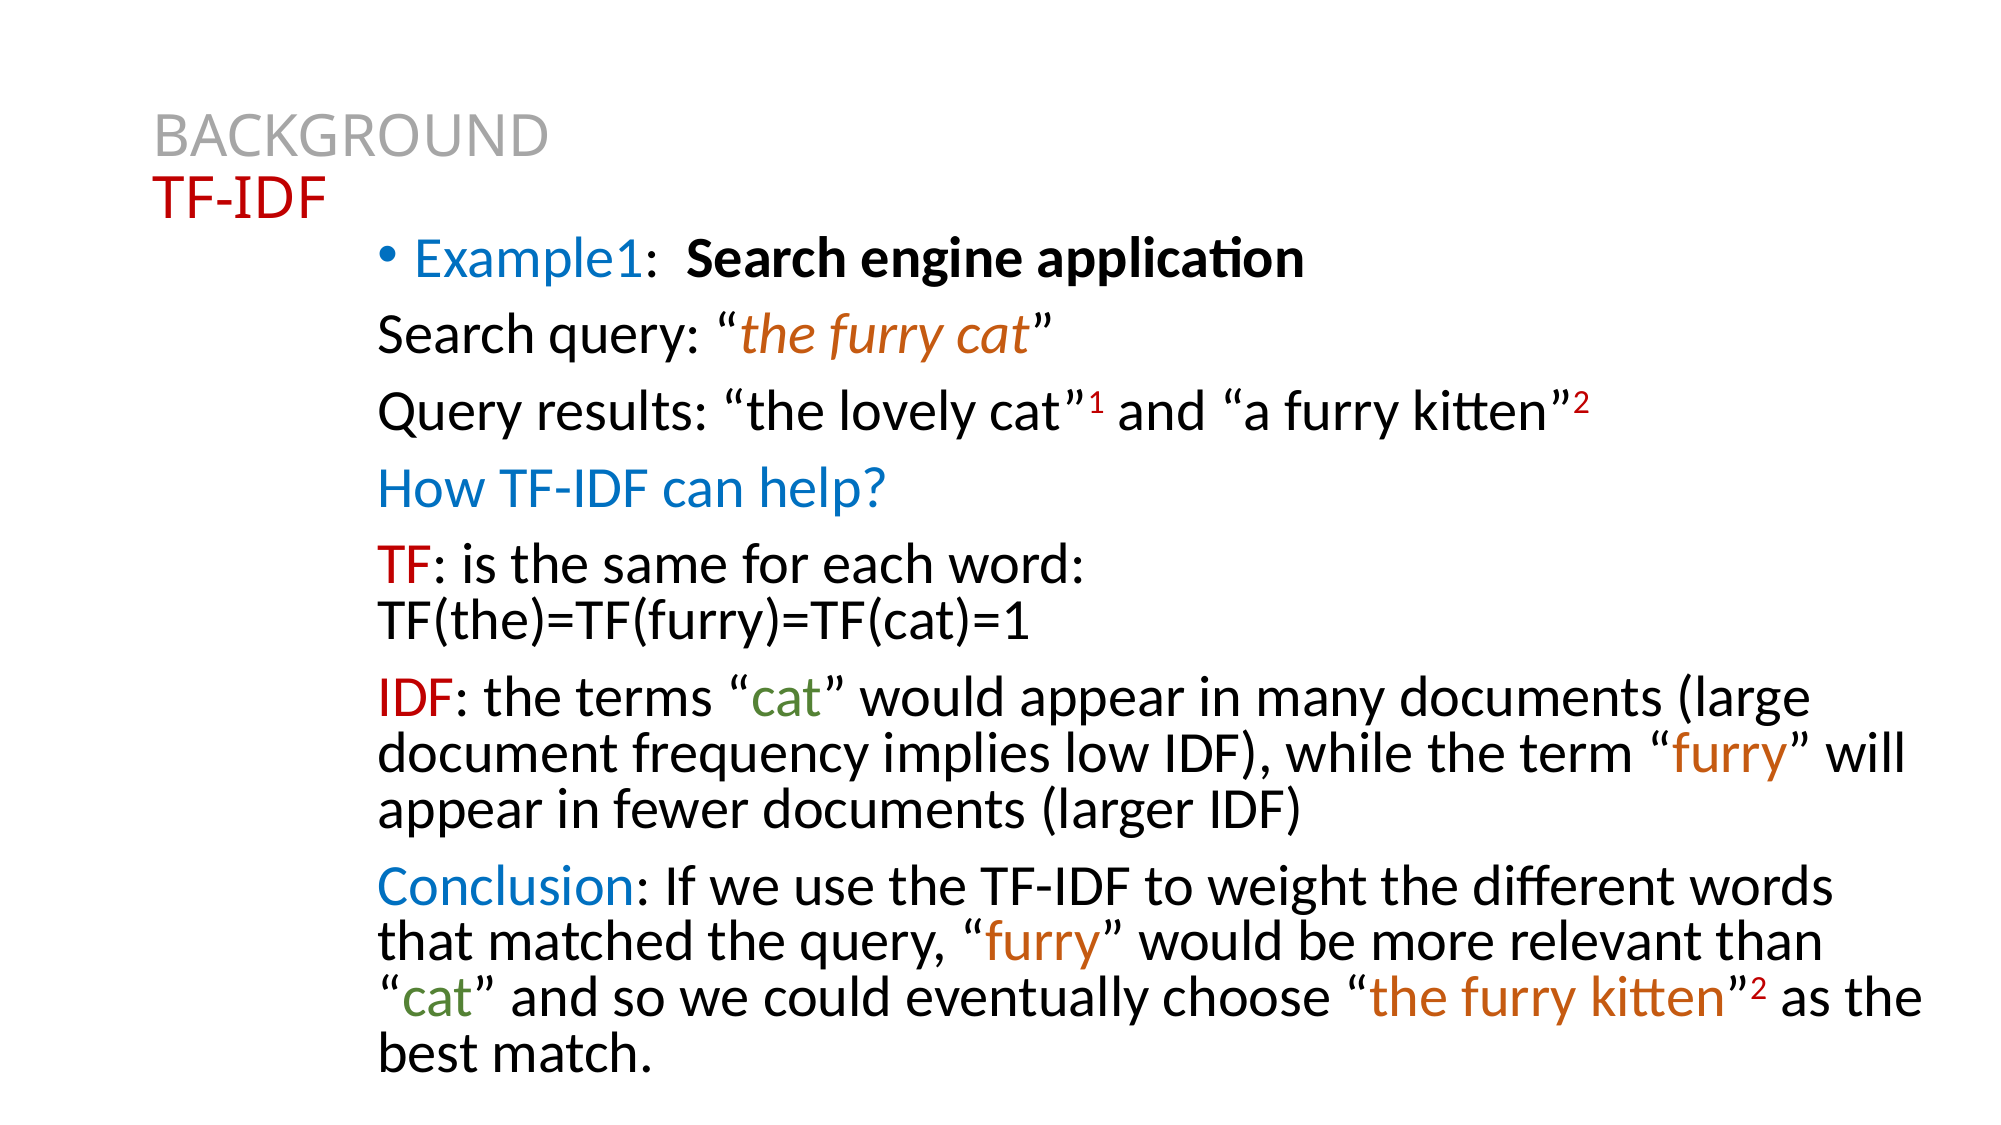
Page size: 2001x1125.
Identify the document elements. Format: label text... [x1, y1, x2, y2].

title BACKGROUND TF-IDF [137, 59, 1863, 278]
list Example1: Search engine application Search query: “the furry cat” Query results: “the lovely cat”1 and “a furry kitten”2 How TF-IDF can help? TF: is the same for each word: TF(the)=TF(furry)=TF(cat)=1 IDF: the terms “cat” would appear in many documents (large document frequency implies low IDF), while the term “furry” will appear in fewer documents (larger IDF) Conclusion: If we use the TF-IDF to weight the different words that matched the query, “furry” would be more relevant than “cat” and so we could eventually choose “the furry kitten”2 as the best match. [362, 224, 1957, 1103]
